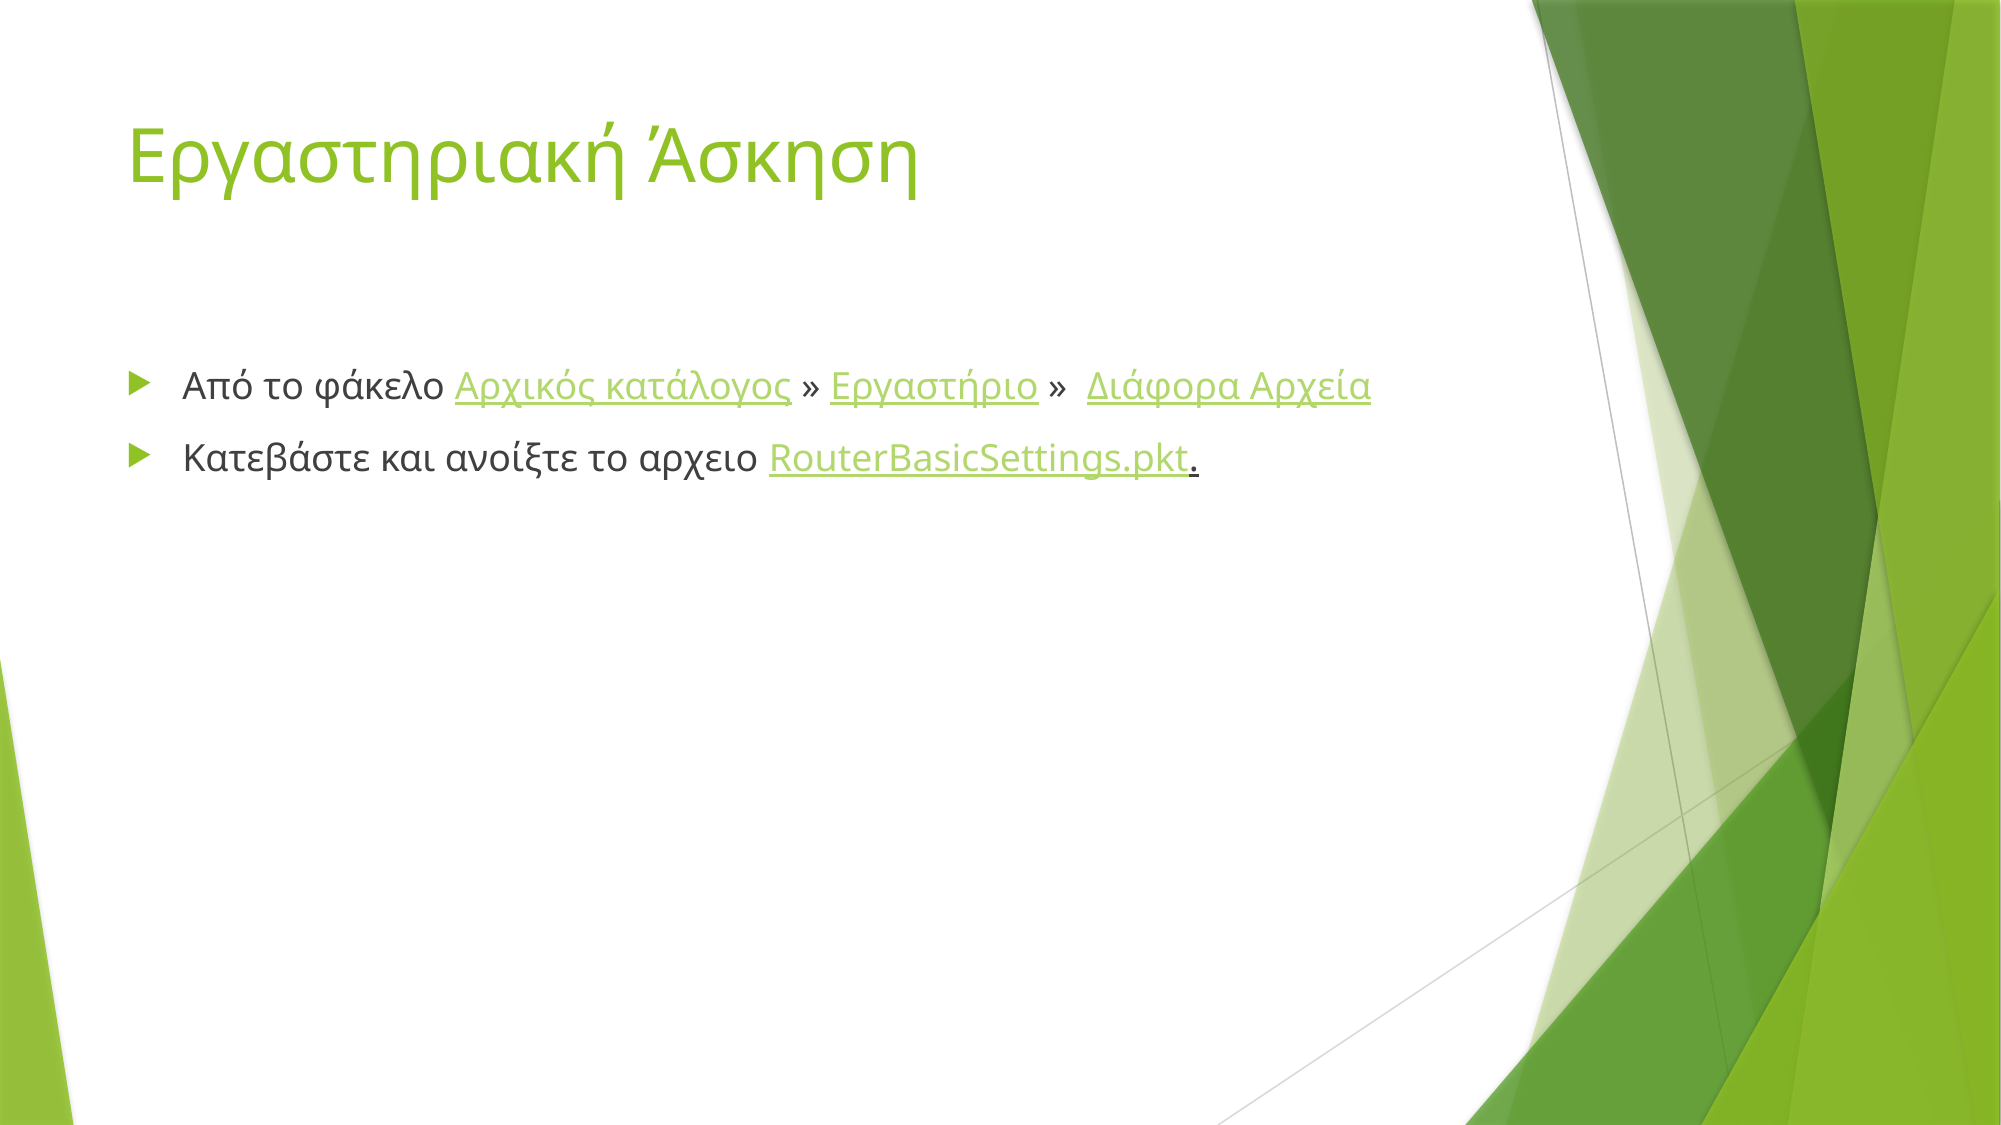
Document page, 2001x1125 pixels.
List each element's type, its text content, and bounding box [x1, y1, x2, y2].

title Εργαστηριακή Άσκηση [111, 99, 1522, 317]
list Από το φάκελο Αρχικός κατάλογος » Εργαστήριο » Διάφορα Αρχεία Κατεβάστε και ανοίξτε το αρχειο RouterBasicSettings.pkt. [111, 354, 1522, 992]
